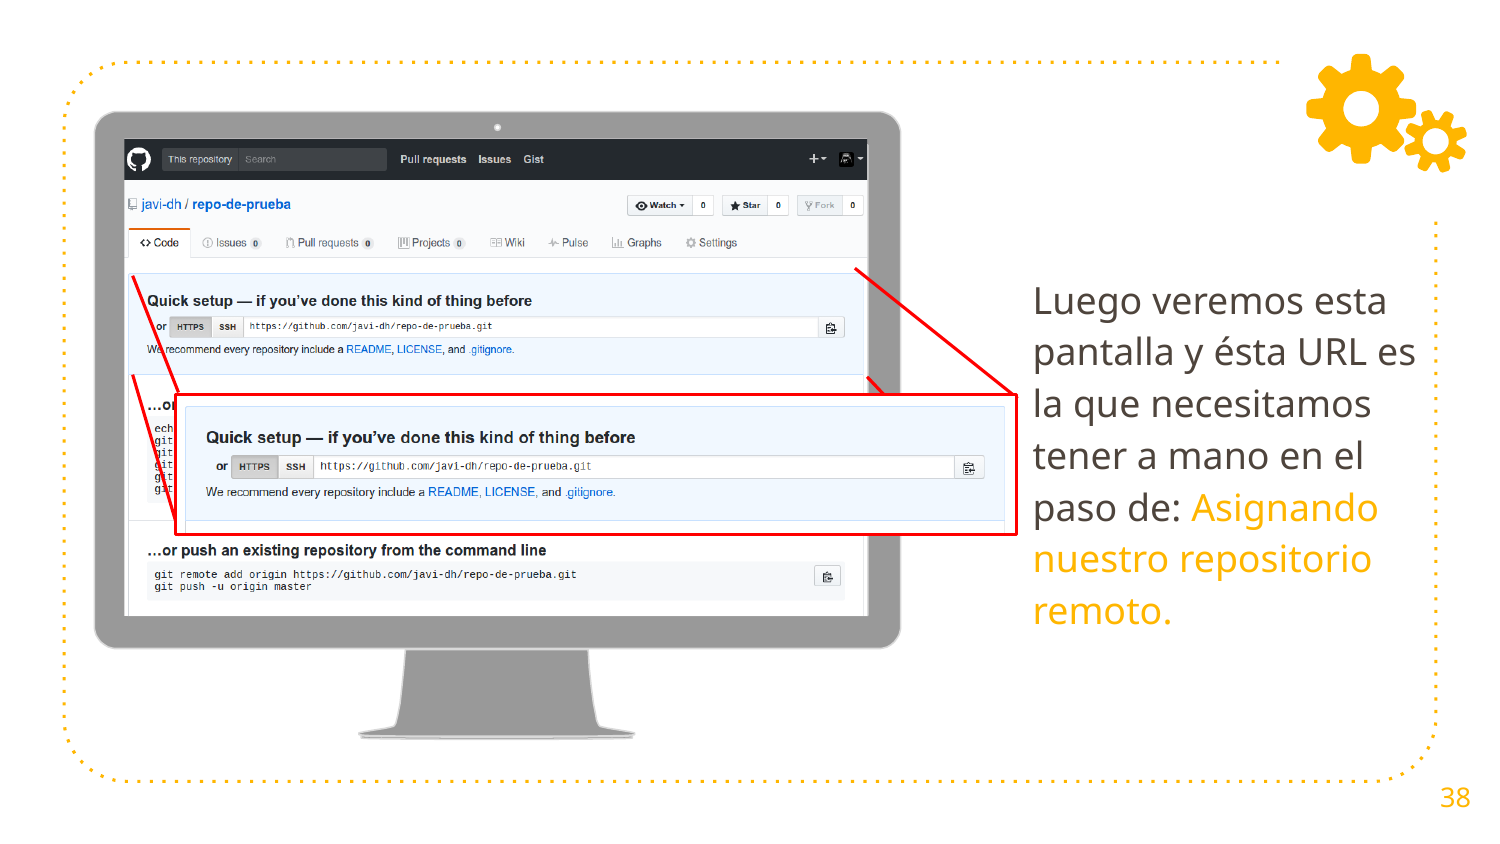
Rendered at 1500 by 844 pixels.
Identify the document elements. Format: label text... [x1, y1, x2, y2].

picture [124, 138, 1016, 616]
title Luego veremos esta pantalla y ésta URL es la que necesitamos tener a mano en el paso de: Asignando nuestro repositorio remoto. [1017, 254, 1436, 361]
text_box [866, 376, 1015, 395]
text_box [132, 374, 181, 537]
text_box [1306, 53, 1467, 173]
slide_number ‹#› [1411, 753, 1500, 844]
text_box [132, 275, 179, 374]
text_box [94, 111, 901, 740]
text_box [854, 268, 1018, 394]
